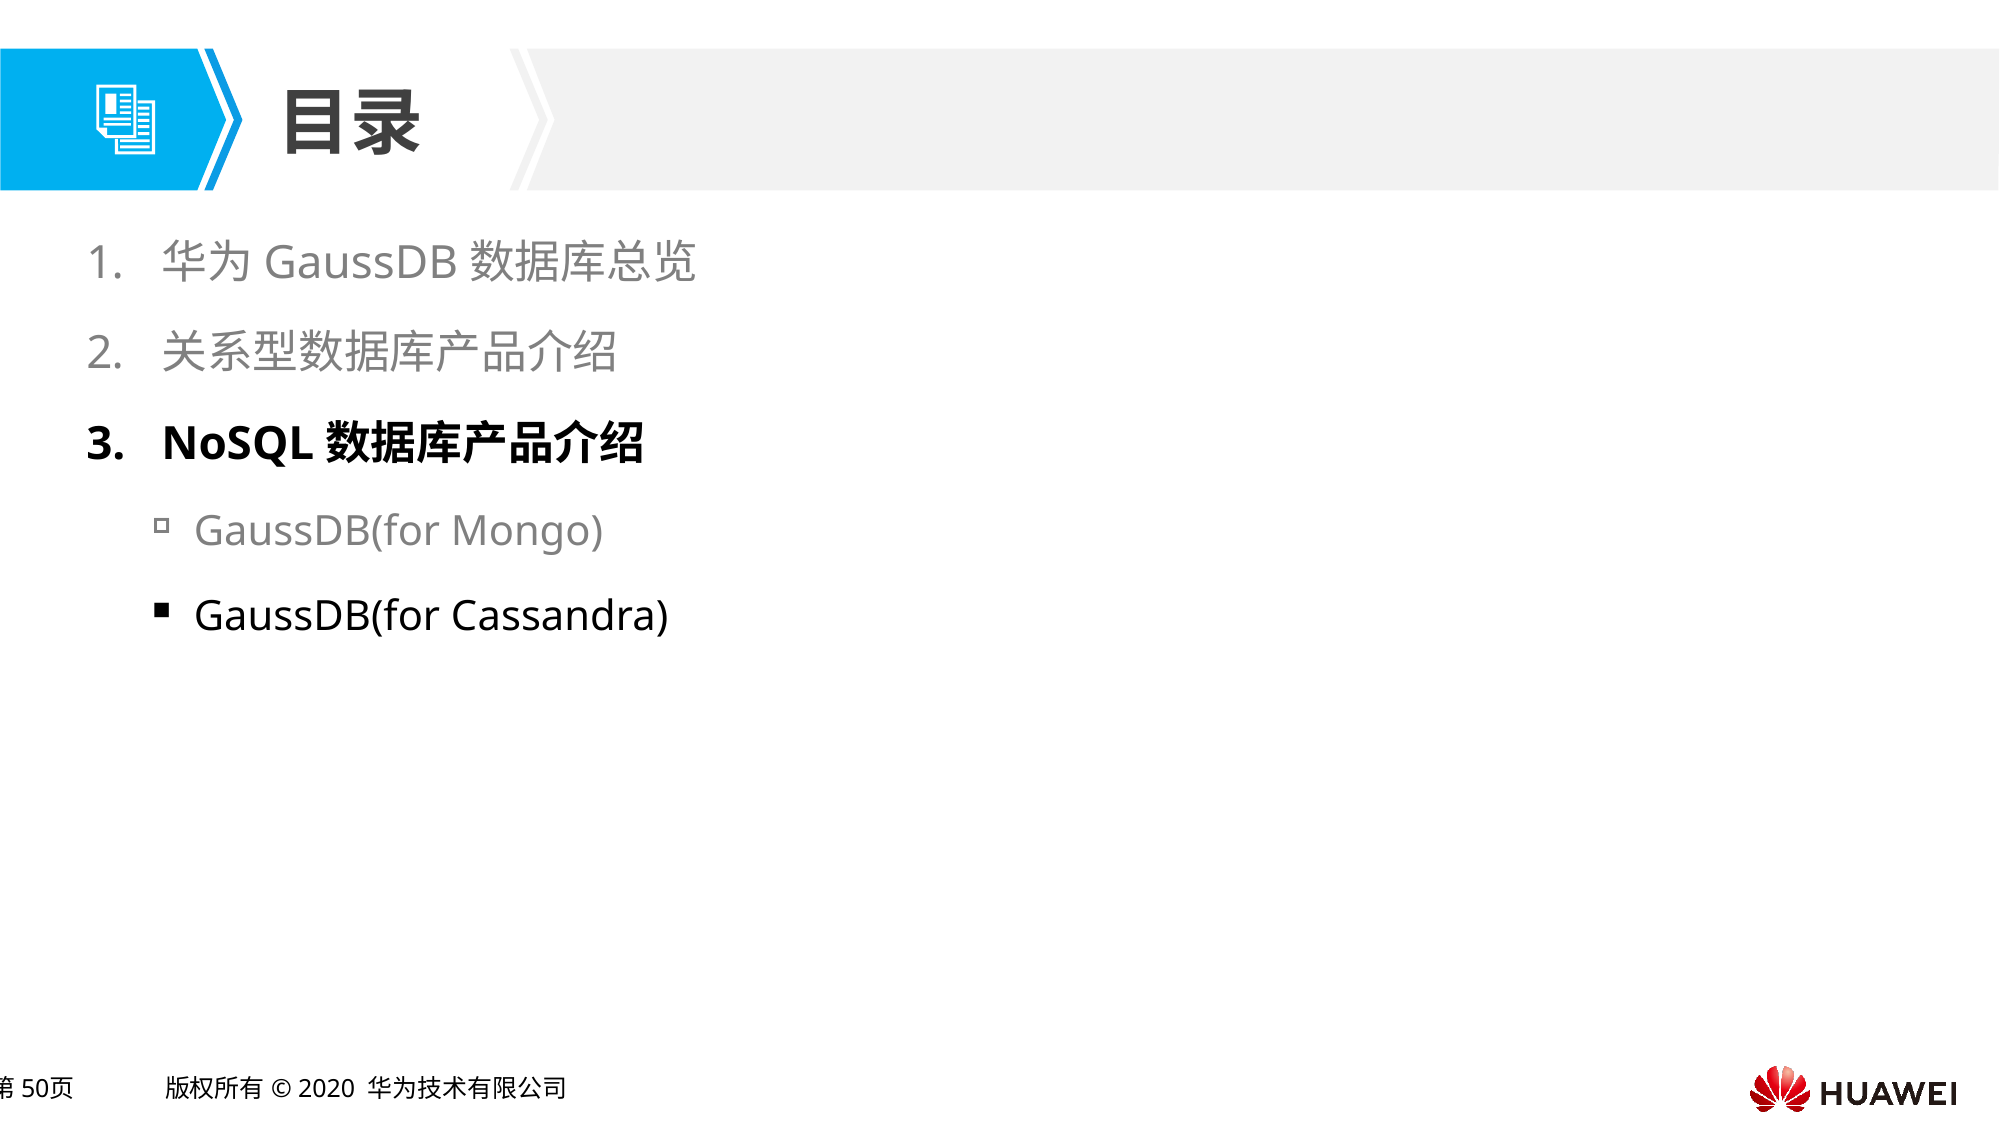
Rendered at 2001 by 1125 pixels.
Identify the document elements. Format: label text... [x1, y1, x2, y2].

picture [1750, 1066, 1956, 1112]
list 华为GaussDB数据库总览 关系型数据库产品介绍 NoSQL数据库产品介绍 GaussDB(for Mongo) GaussDB(for Cassandra) [72, 203, 1929, 972]
